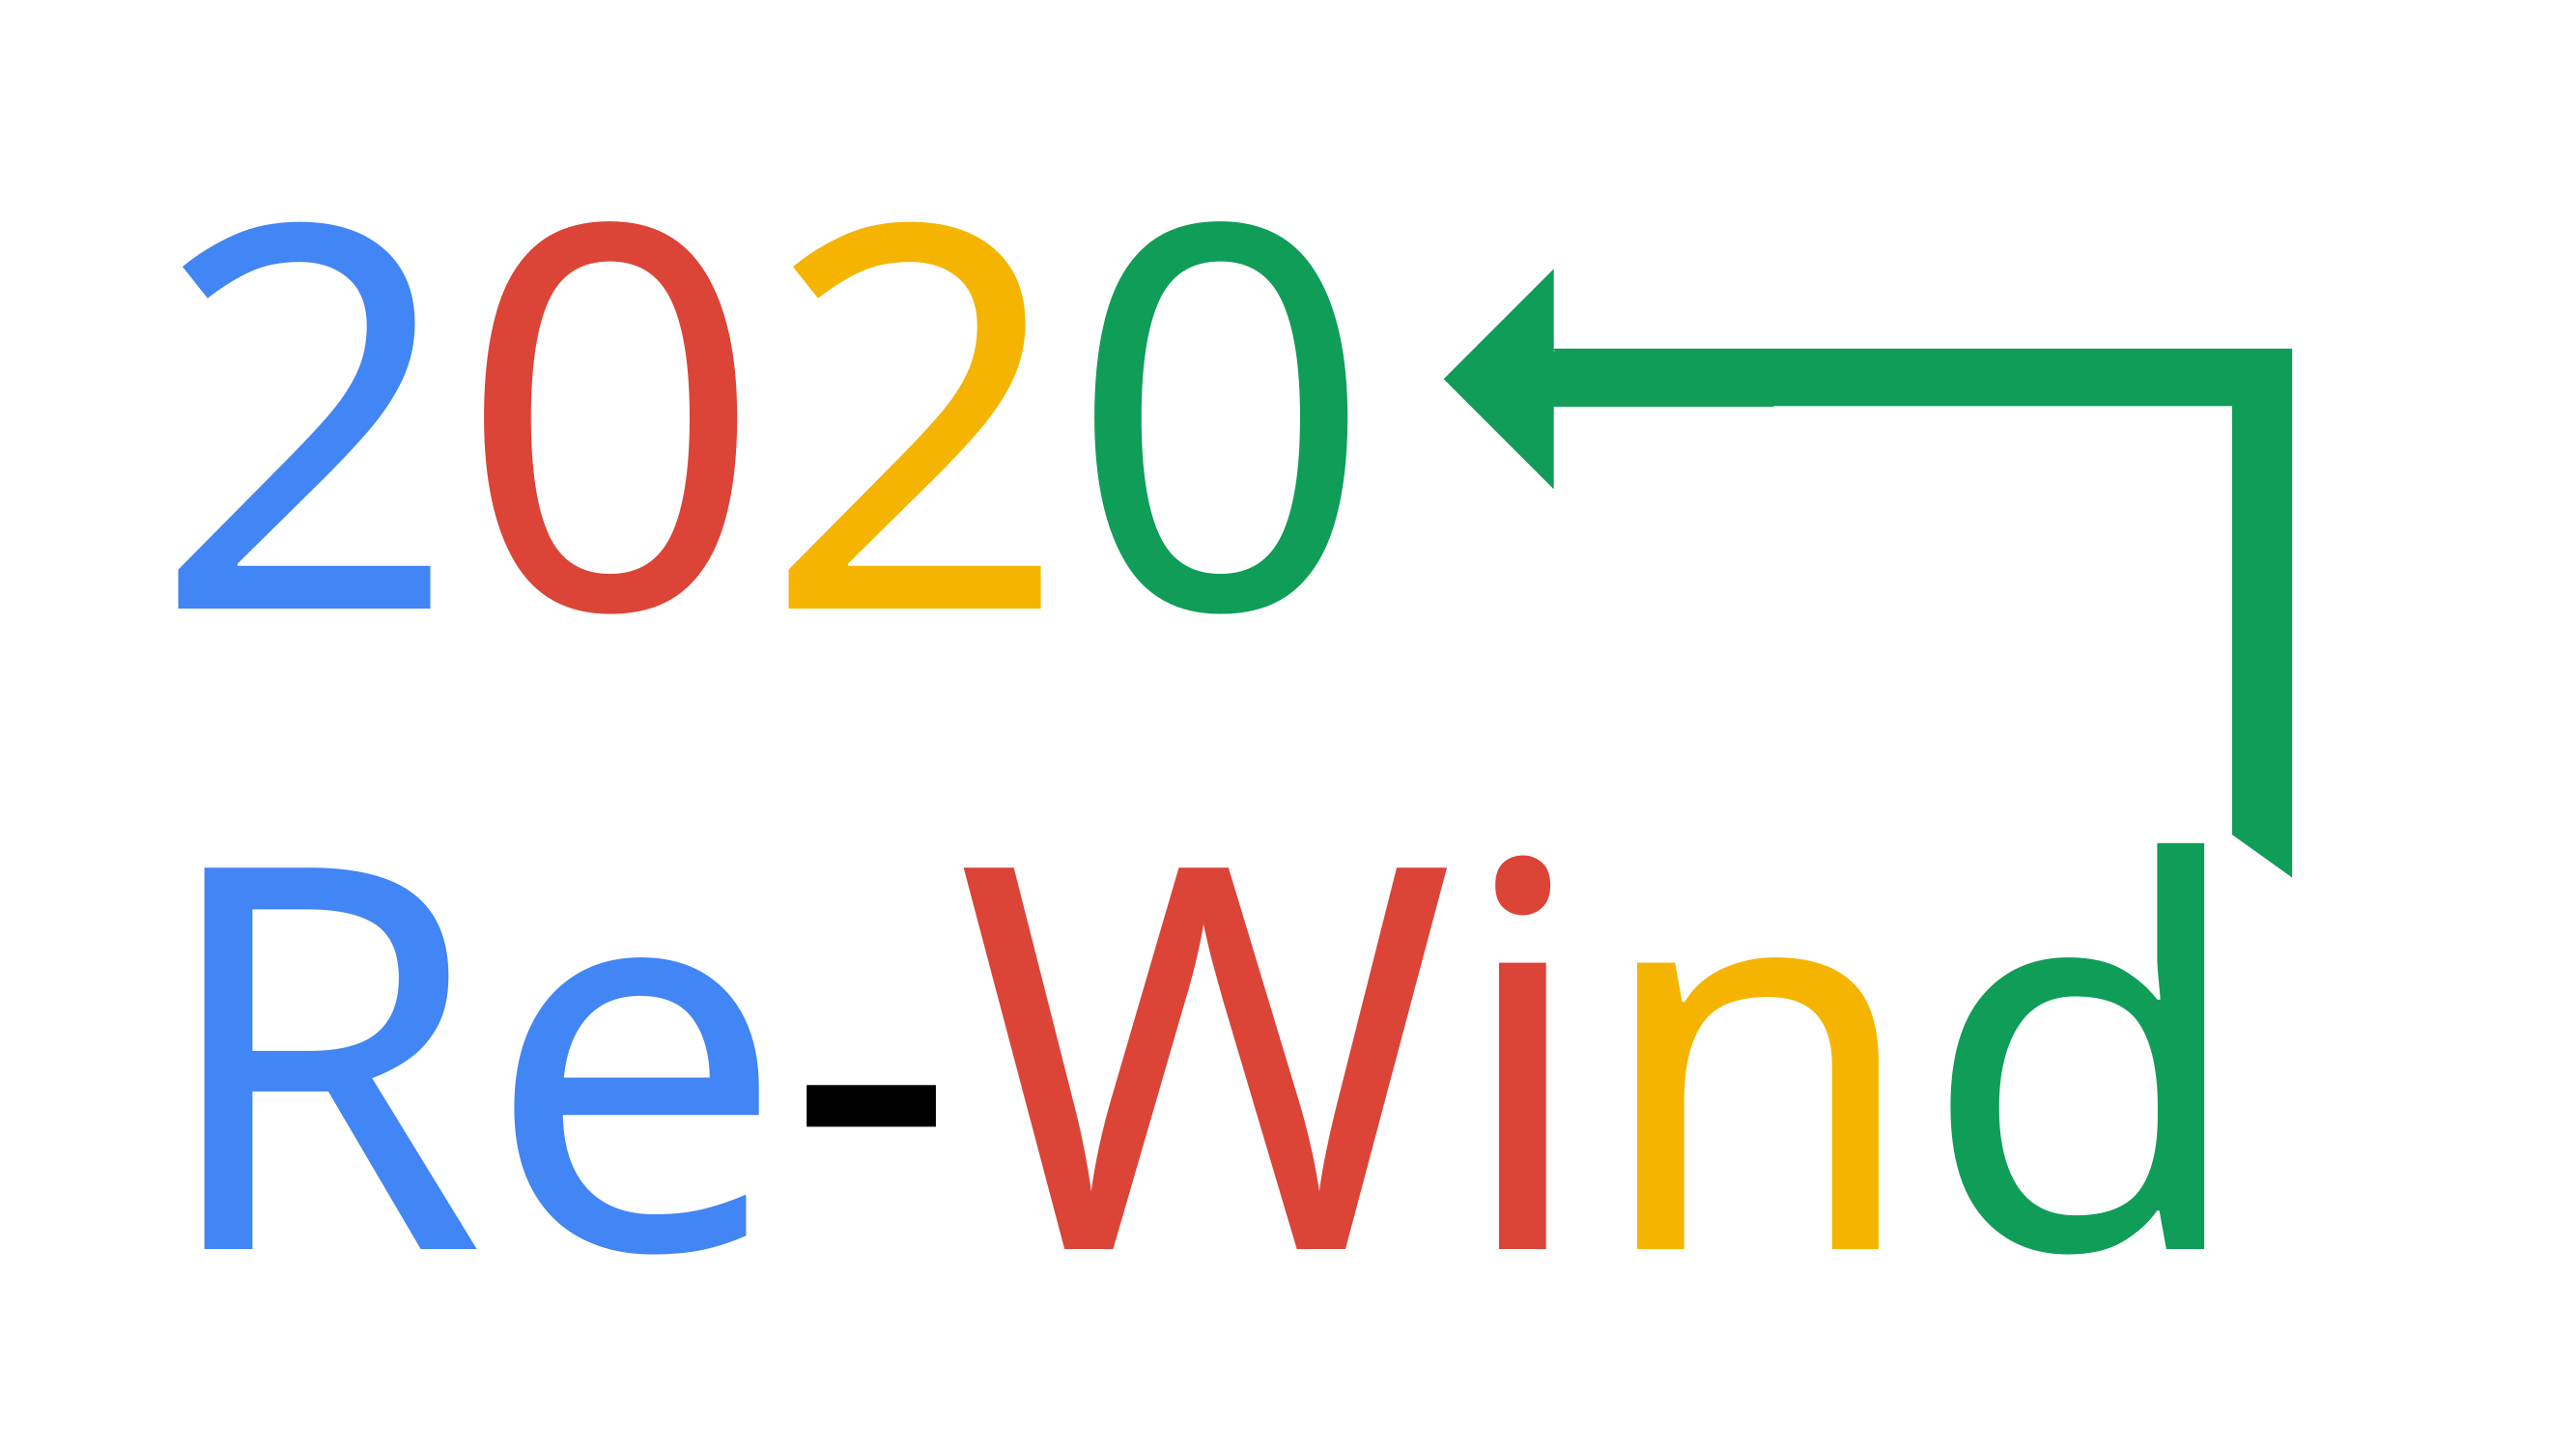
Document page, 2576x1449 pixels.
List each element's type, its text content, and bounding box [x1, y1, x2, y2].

text_box [1443, 269, 1774, 490]
text_box 2020 Re-Wind [138, 68, 2448, 1364]
text_box [1554, 348, 2293, 878]
